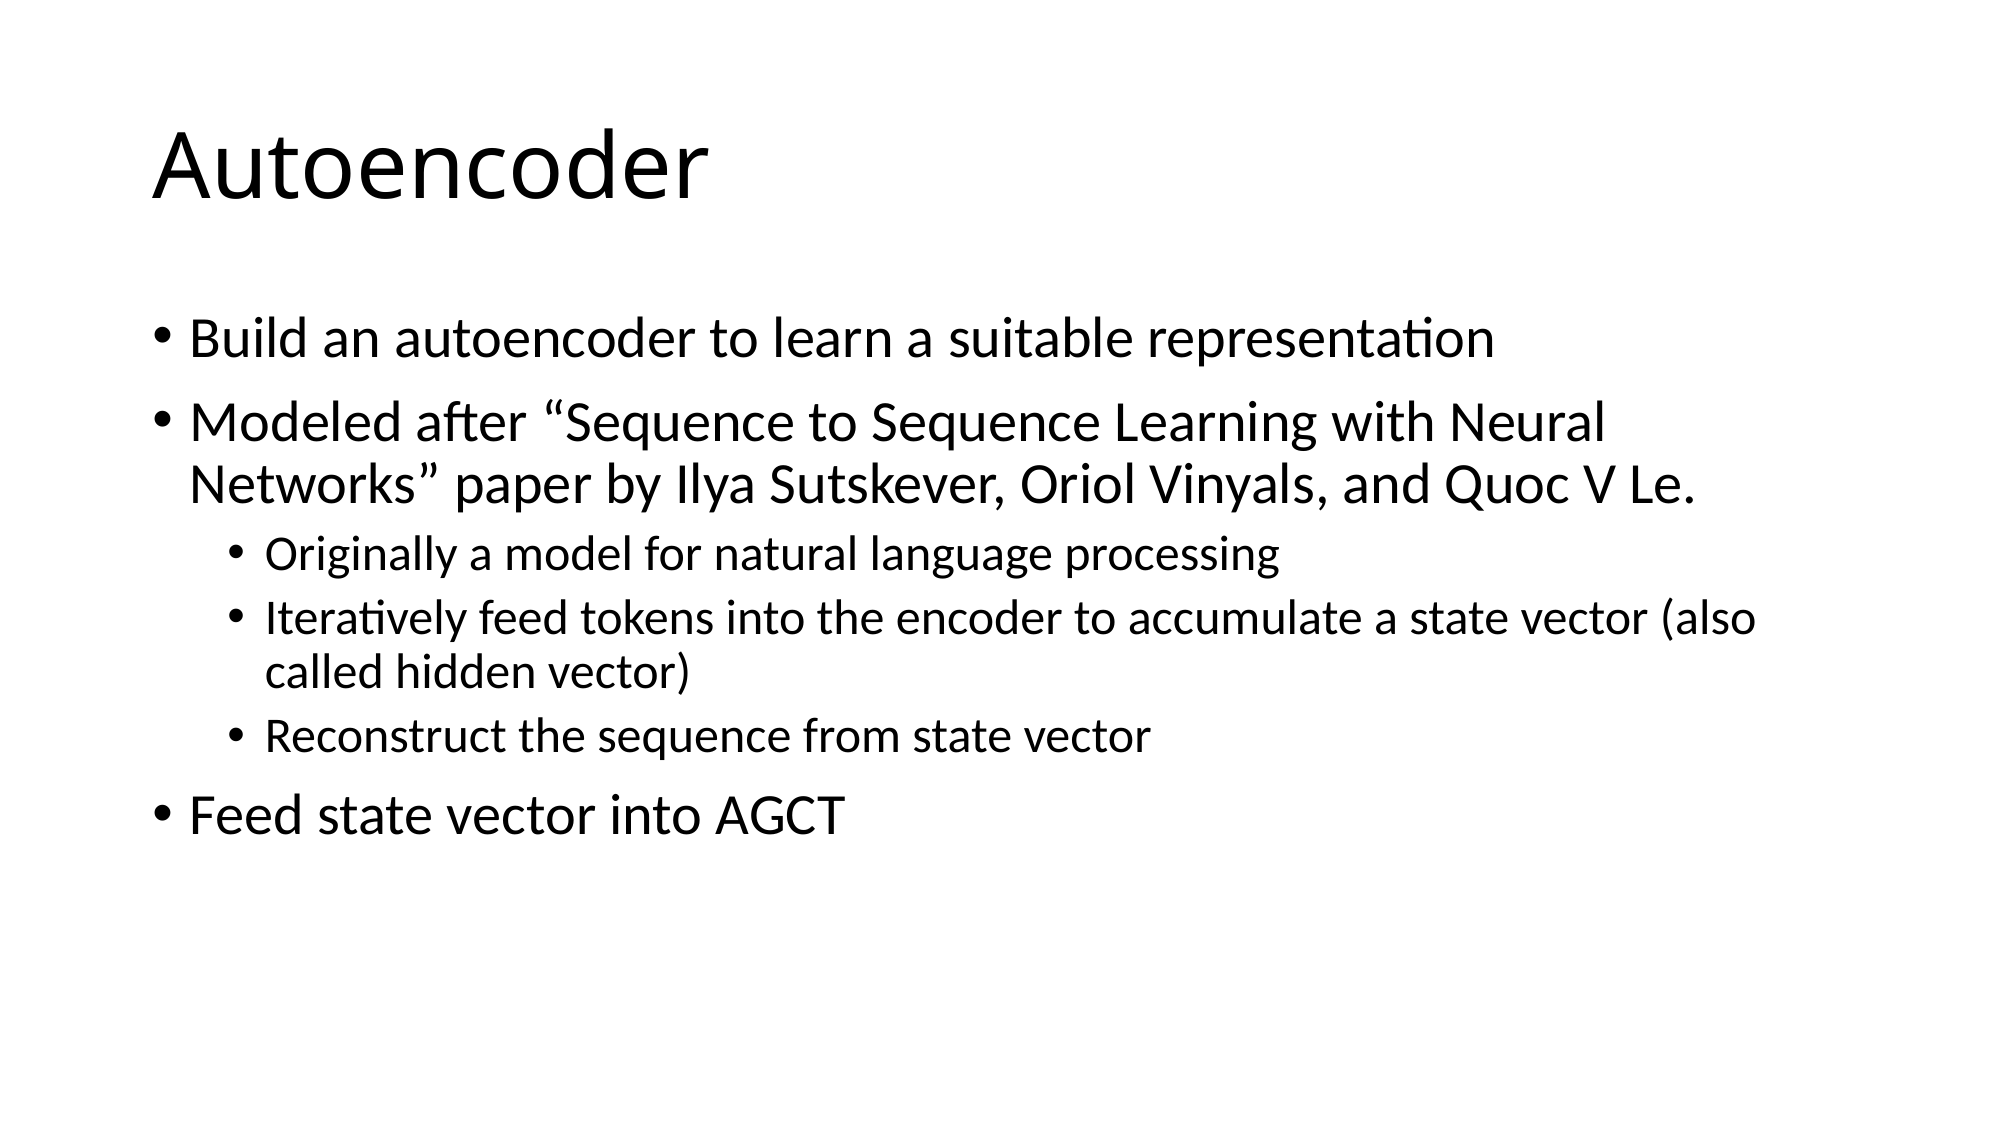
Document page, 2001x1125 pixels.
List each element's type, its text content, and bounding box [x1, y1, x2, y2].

list Build an autoencoder to learn a suitable representation Modeled after “Sequence to Sequence Learning with Neural Networks” paper by Ilya Sutskever, Oriol Vinyals, and Quoc V Le. Originally a model for natural language processing Iteratively feed tokens into the encoder to accumulate a state vector (also called hidden vector) Reconstruct the sequence from state vector Feed state vector into AGCT [137, 299, 1863, 1014]
title Autoencoder [137, 59, 1863, 278]
